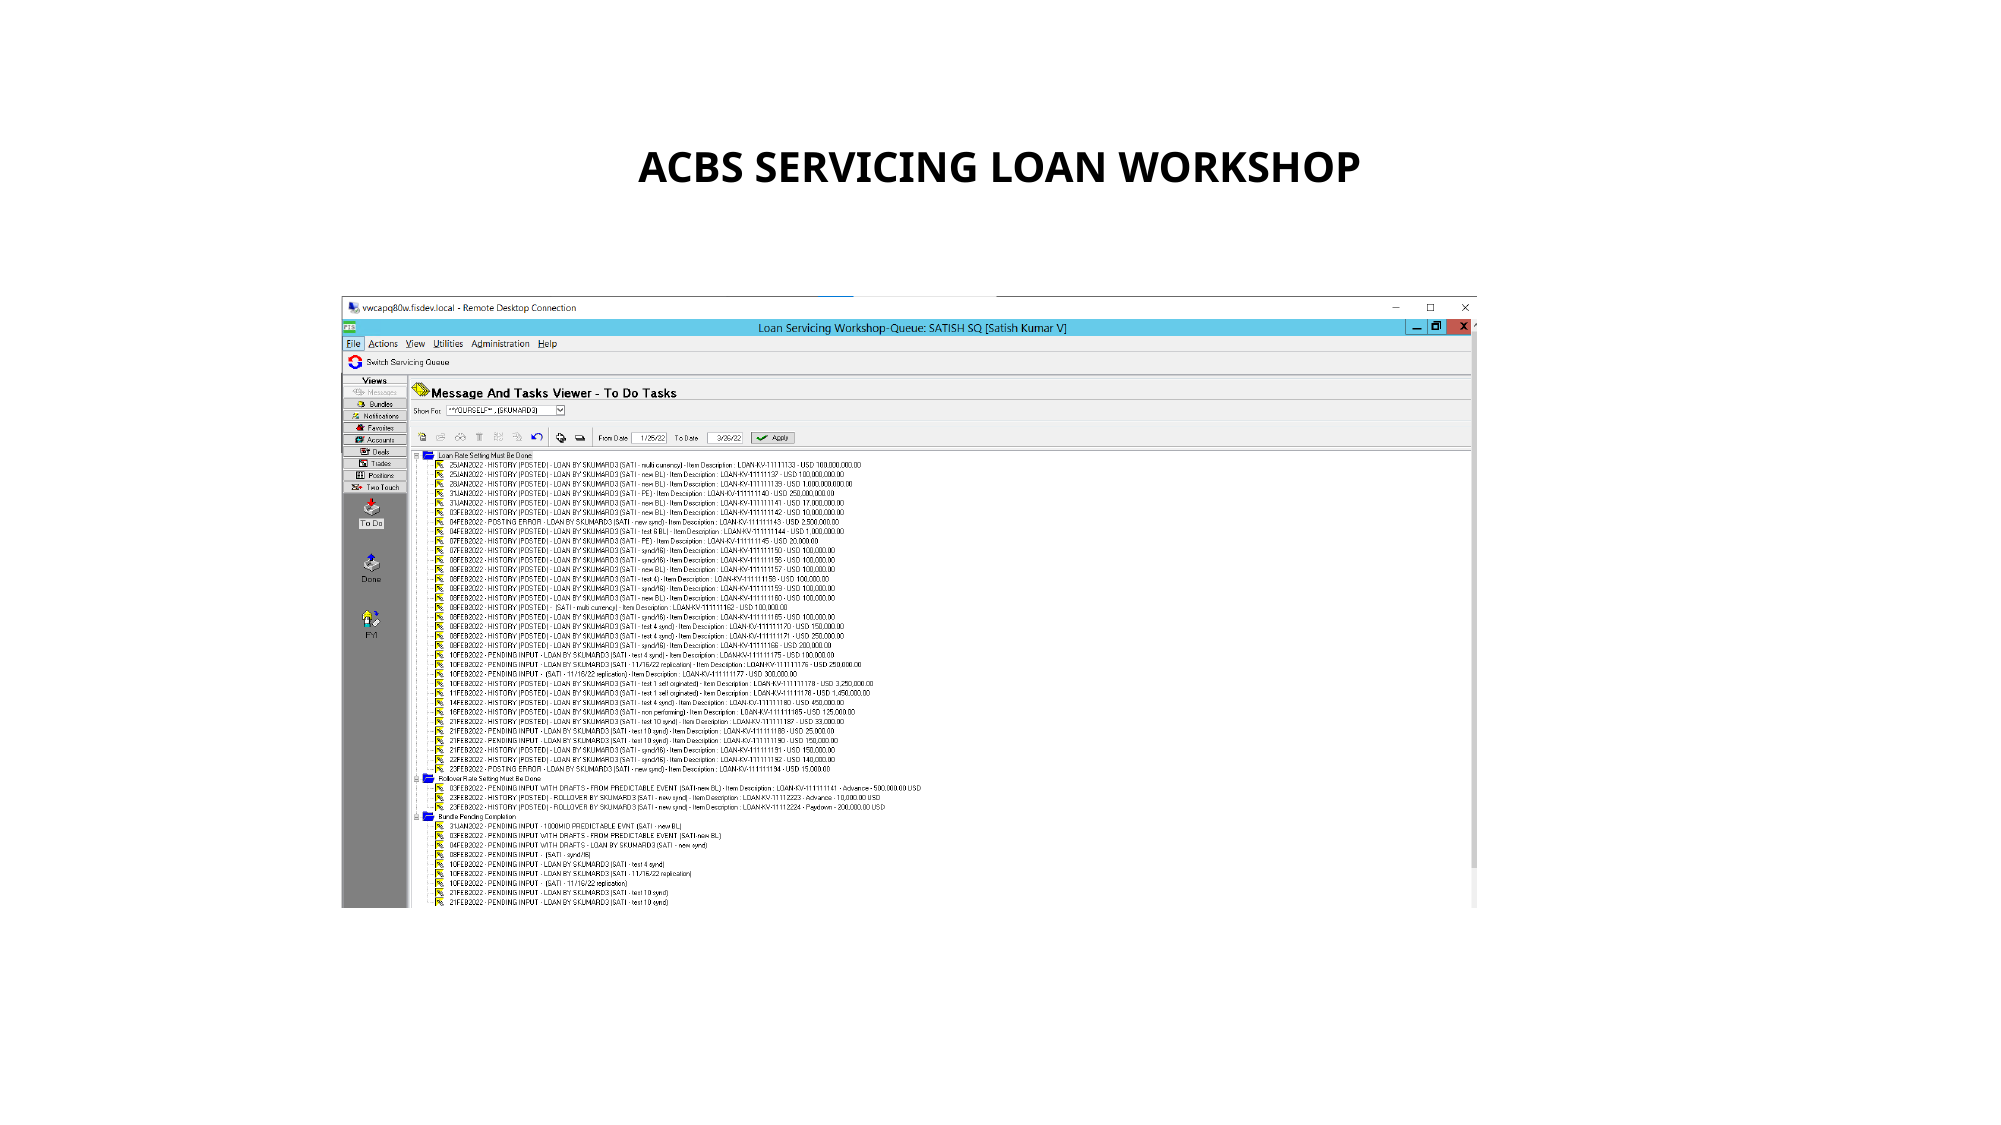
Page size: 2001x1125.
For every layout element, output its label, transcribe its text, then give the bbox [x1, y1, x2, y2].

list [341, 296, 1477, 908]
title ACBS SERVICING LOAN WORKSHOP [137, 59, 1863, 278]
